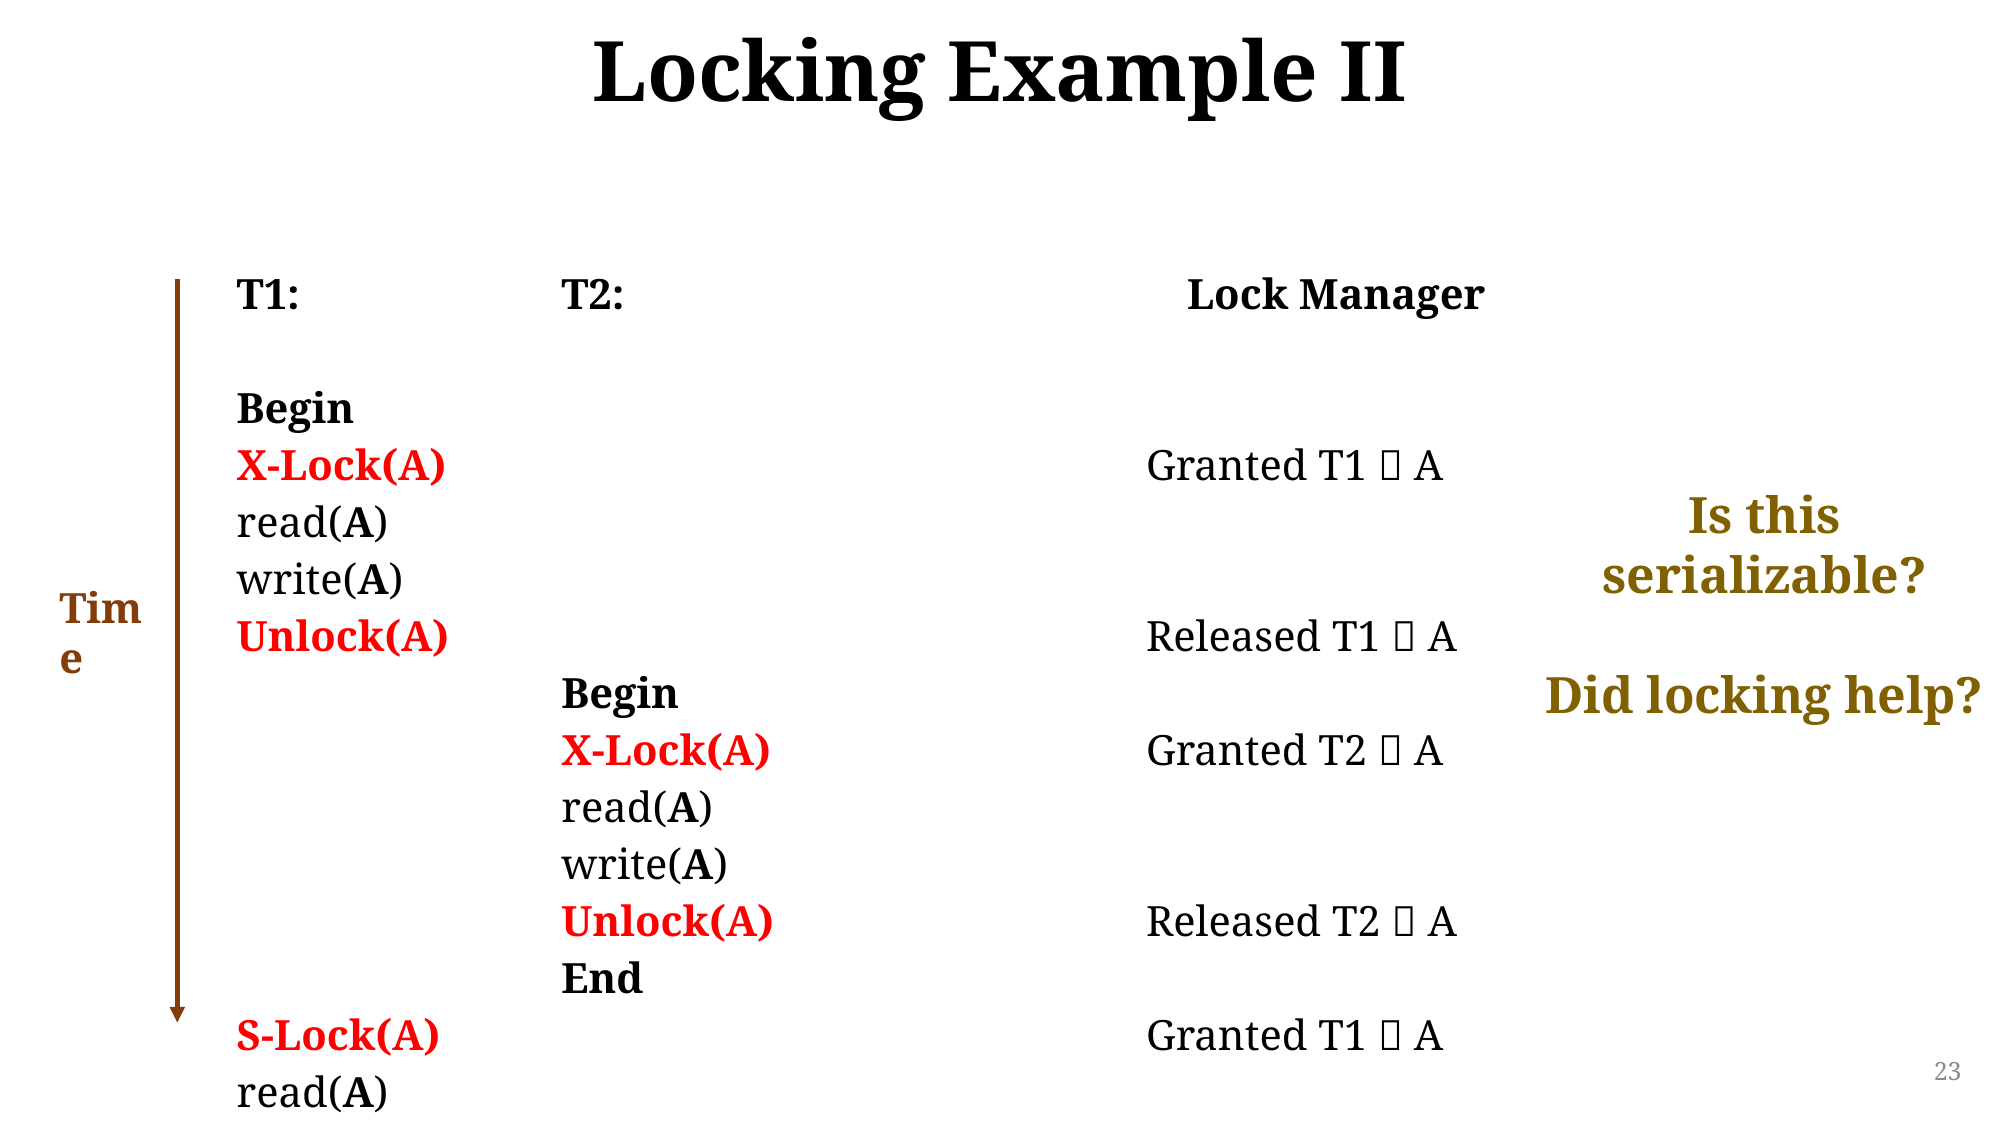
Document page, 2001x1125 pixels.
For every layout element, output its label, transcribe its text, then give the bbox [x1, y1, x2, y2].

table_header Lock Manager Granted T1  A Released T1  A Granted T2  A Released T2  A Granted T1  A Released T1  A [1131, 258, 1541, 1073]
title Locking Example II [137, 0, 1863, 149]
text_box Is this serializable? Did locking help? [1527, 475, 2000, 731]
table_header T1: Begin X-Lock(A) read(A) write(A) Unlock(A) S-Lock(A) read(A) Unlock(A) End [222, 258, 546, 1125]
slide_number 23 [1526, 1042, 1977, 1103]
table_header T2: Begin X-Lock(A) read(A) write(A) Unlock(A) End [546, 258, 854, 1125]
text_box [44, 279, 179, 1023]
